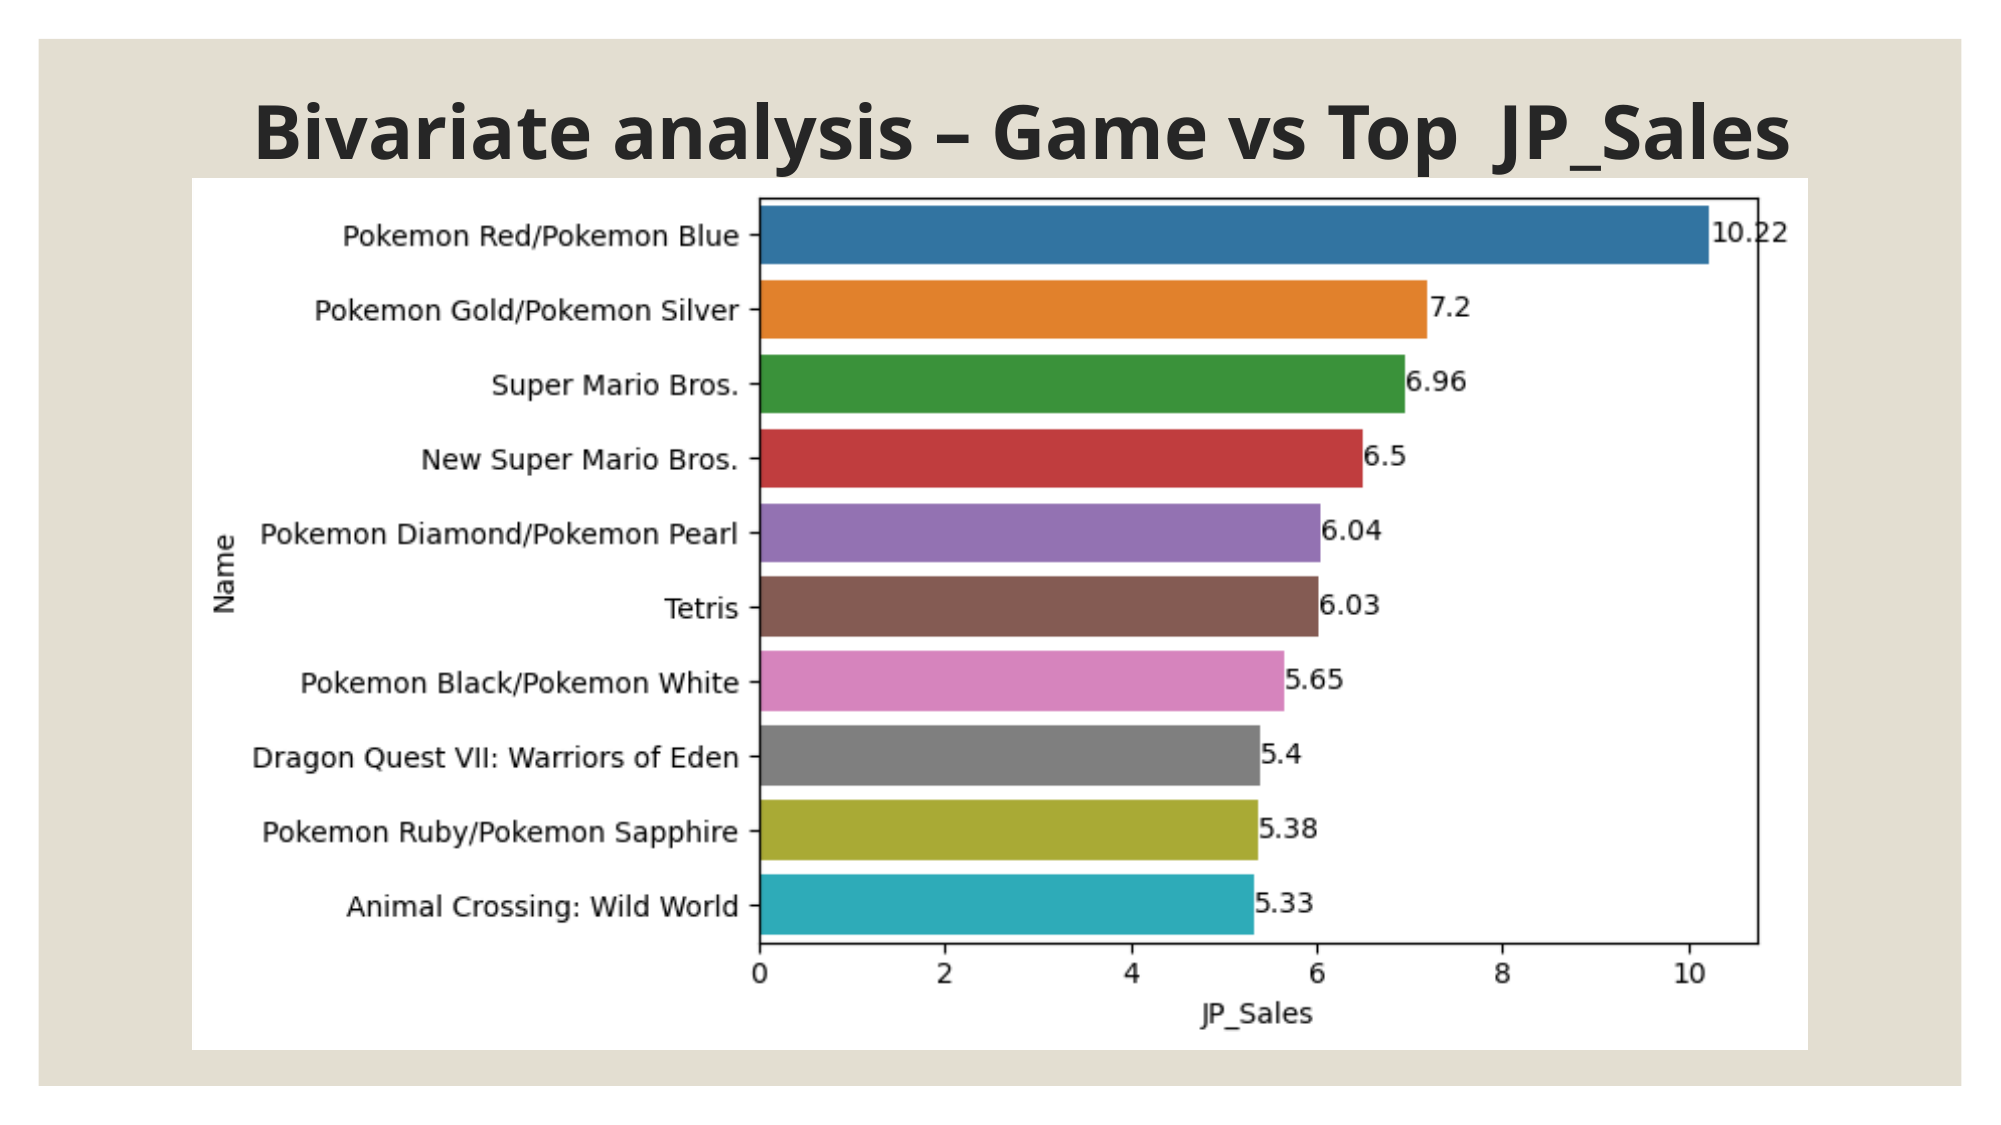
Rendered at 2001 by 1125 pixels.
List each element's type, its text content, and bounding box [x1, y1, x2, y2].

title Bivariate analysis – Game vs Top JP_Sales [174, 75, 1871, 195]
picture [192, 178, 1808, 1050]
